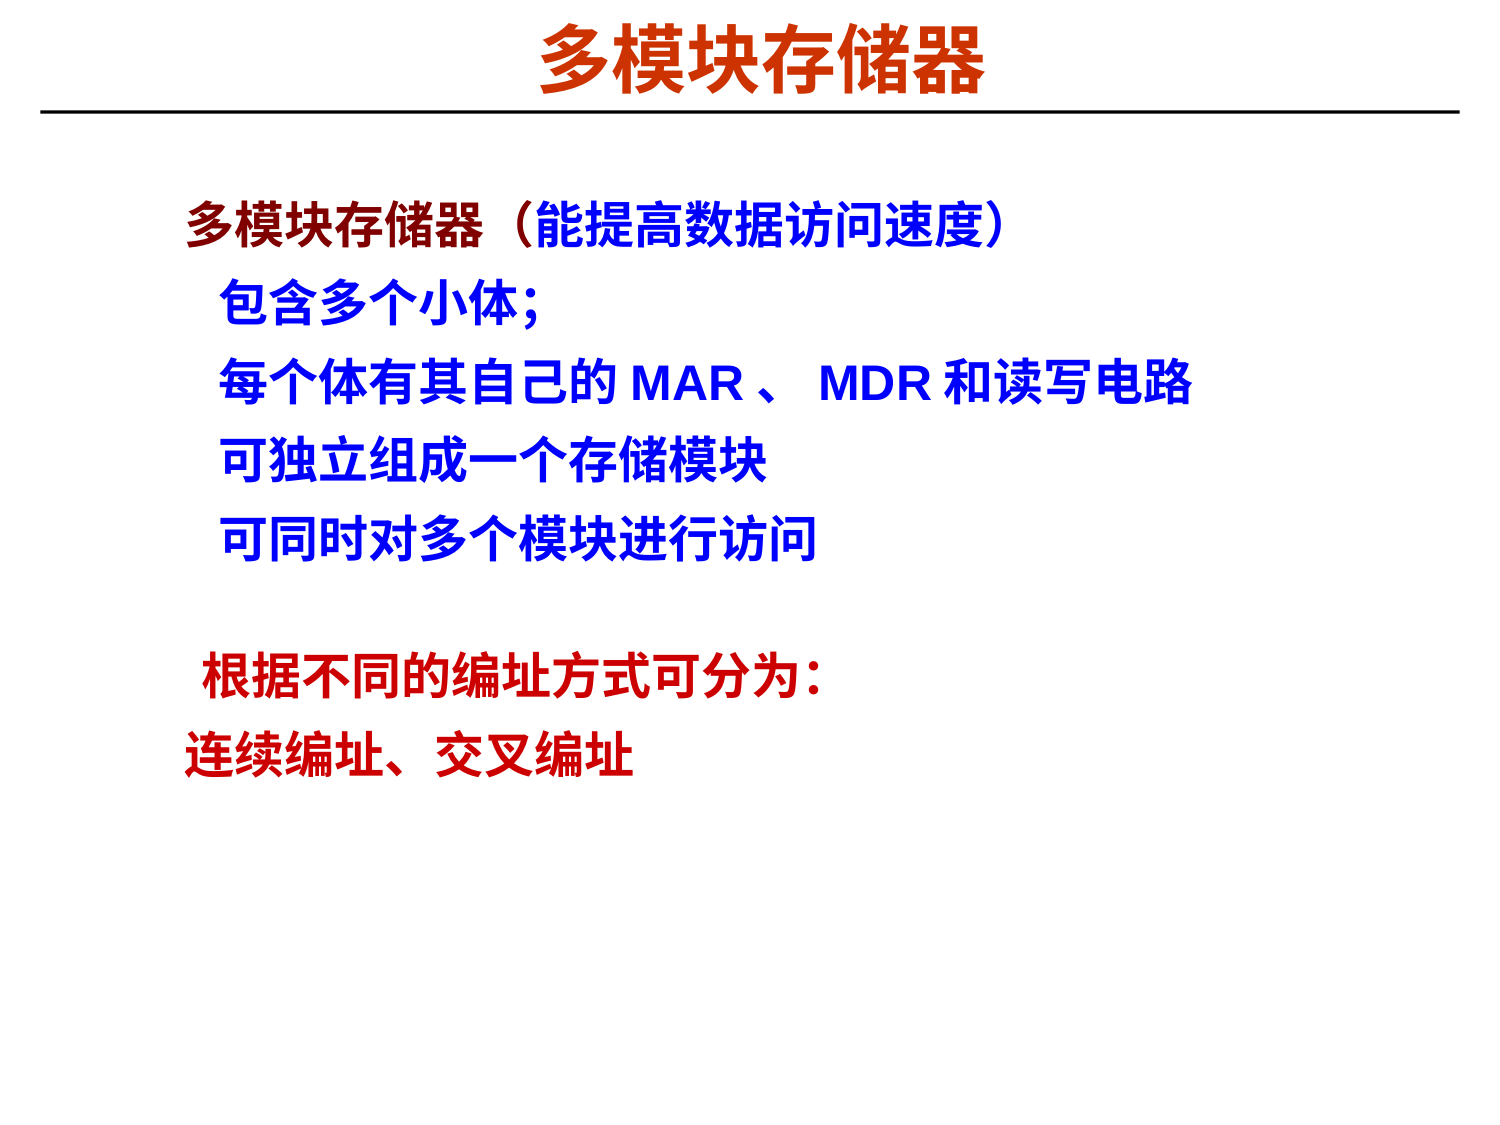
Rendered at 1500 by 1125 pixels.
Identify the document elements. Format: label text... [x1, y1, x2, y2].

title 多模块存储器 [38, 21, 1484, 108]
list 多模块存储器（能提高数据访问速度） 包含多个小体； 每个体有其自己的MAR、MDR和读写电路 可独立组成一个存储模块 可同时对多个模块进行访问 根据不同的编址方式可分为： 连续编址、交叉编址 [92, 183, 1297, 999]
